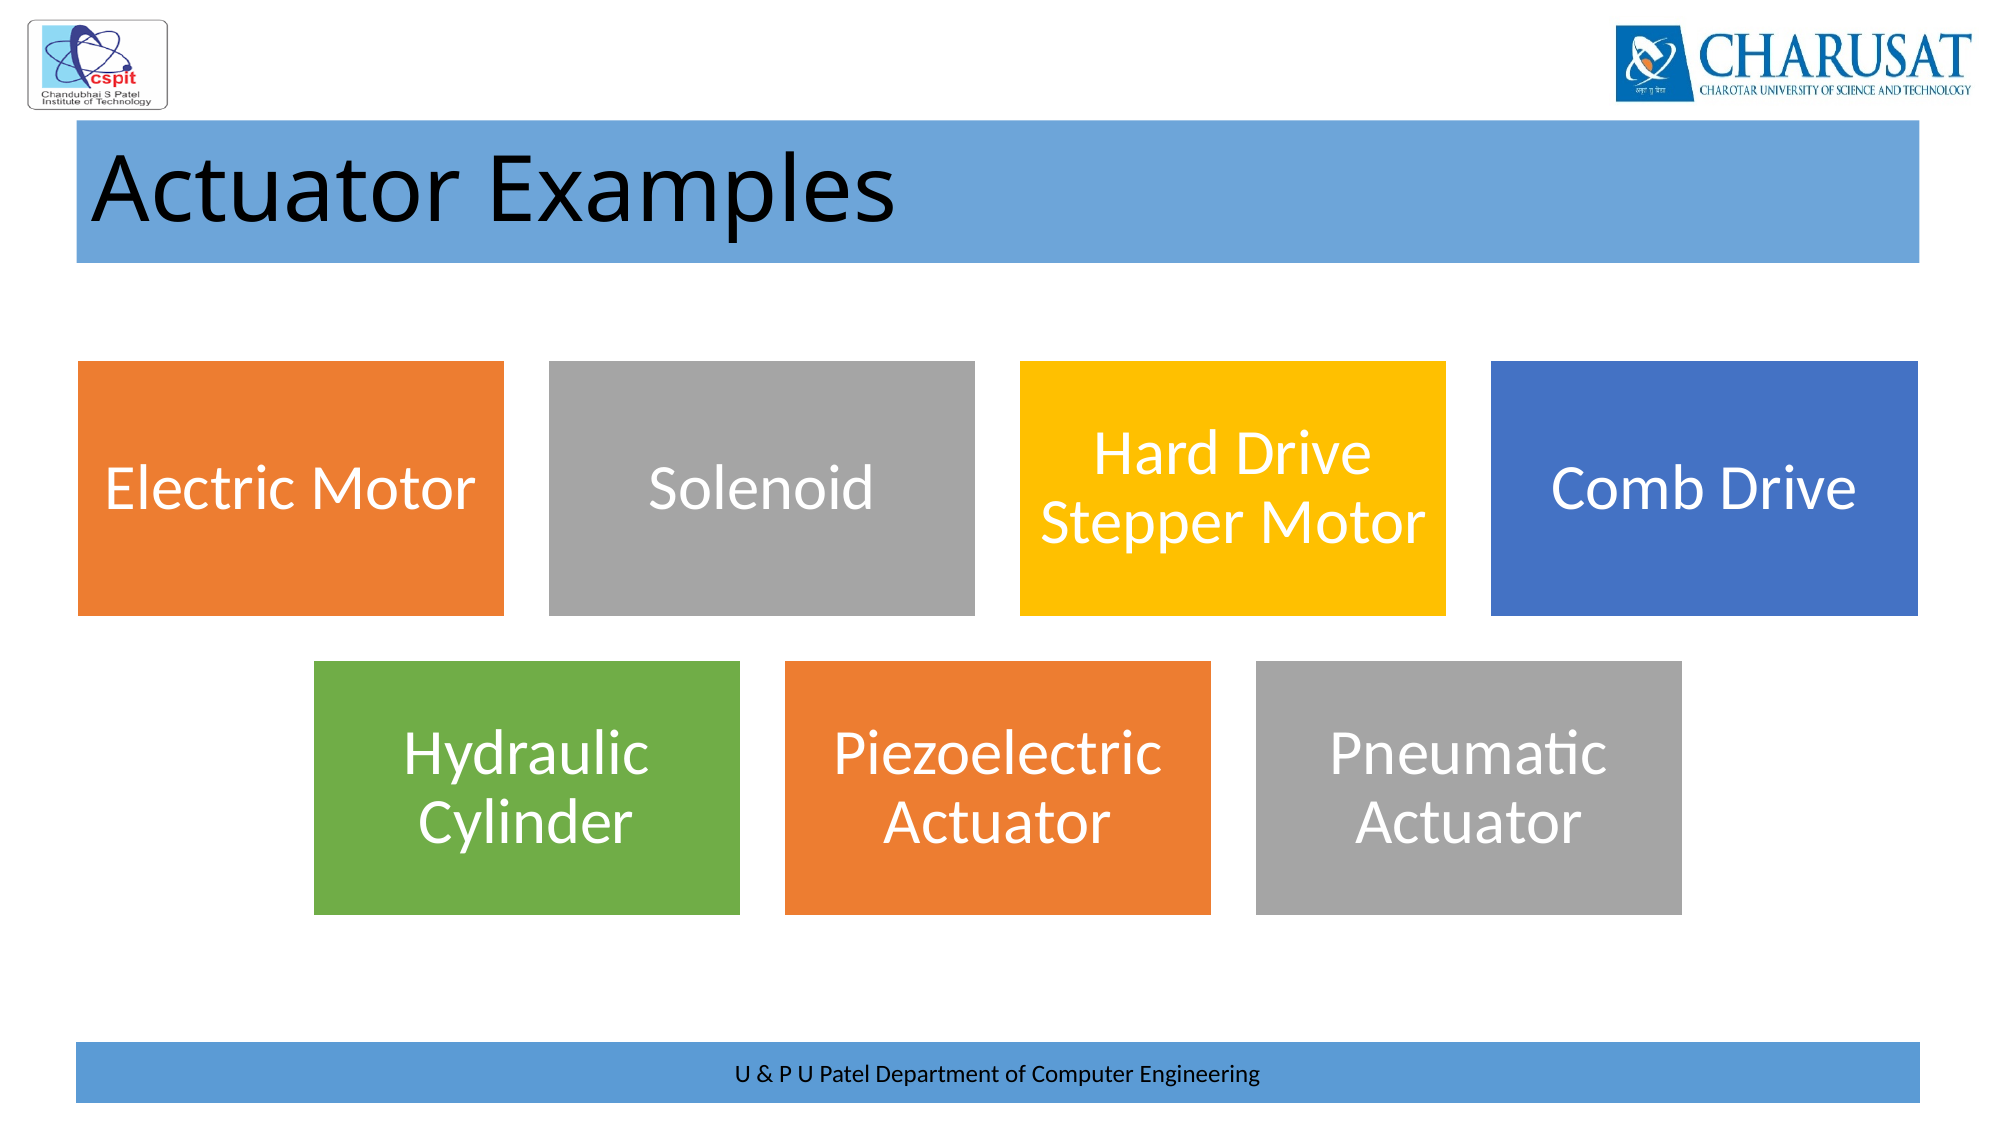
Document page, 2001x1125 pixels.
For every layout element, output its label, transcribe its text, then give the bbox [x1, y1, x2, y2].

picture [21, 16, 173, 113]
picture [1609, 16, 1979, 106]
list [76, 262, 1920, 1014]
title Actuator Examples [76, 120, 1920, 262]
